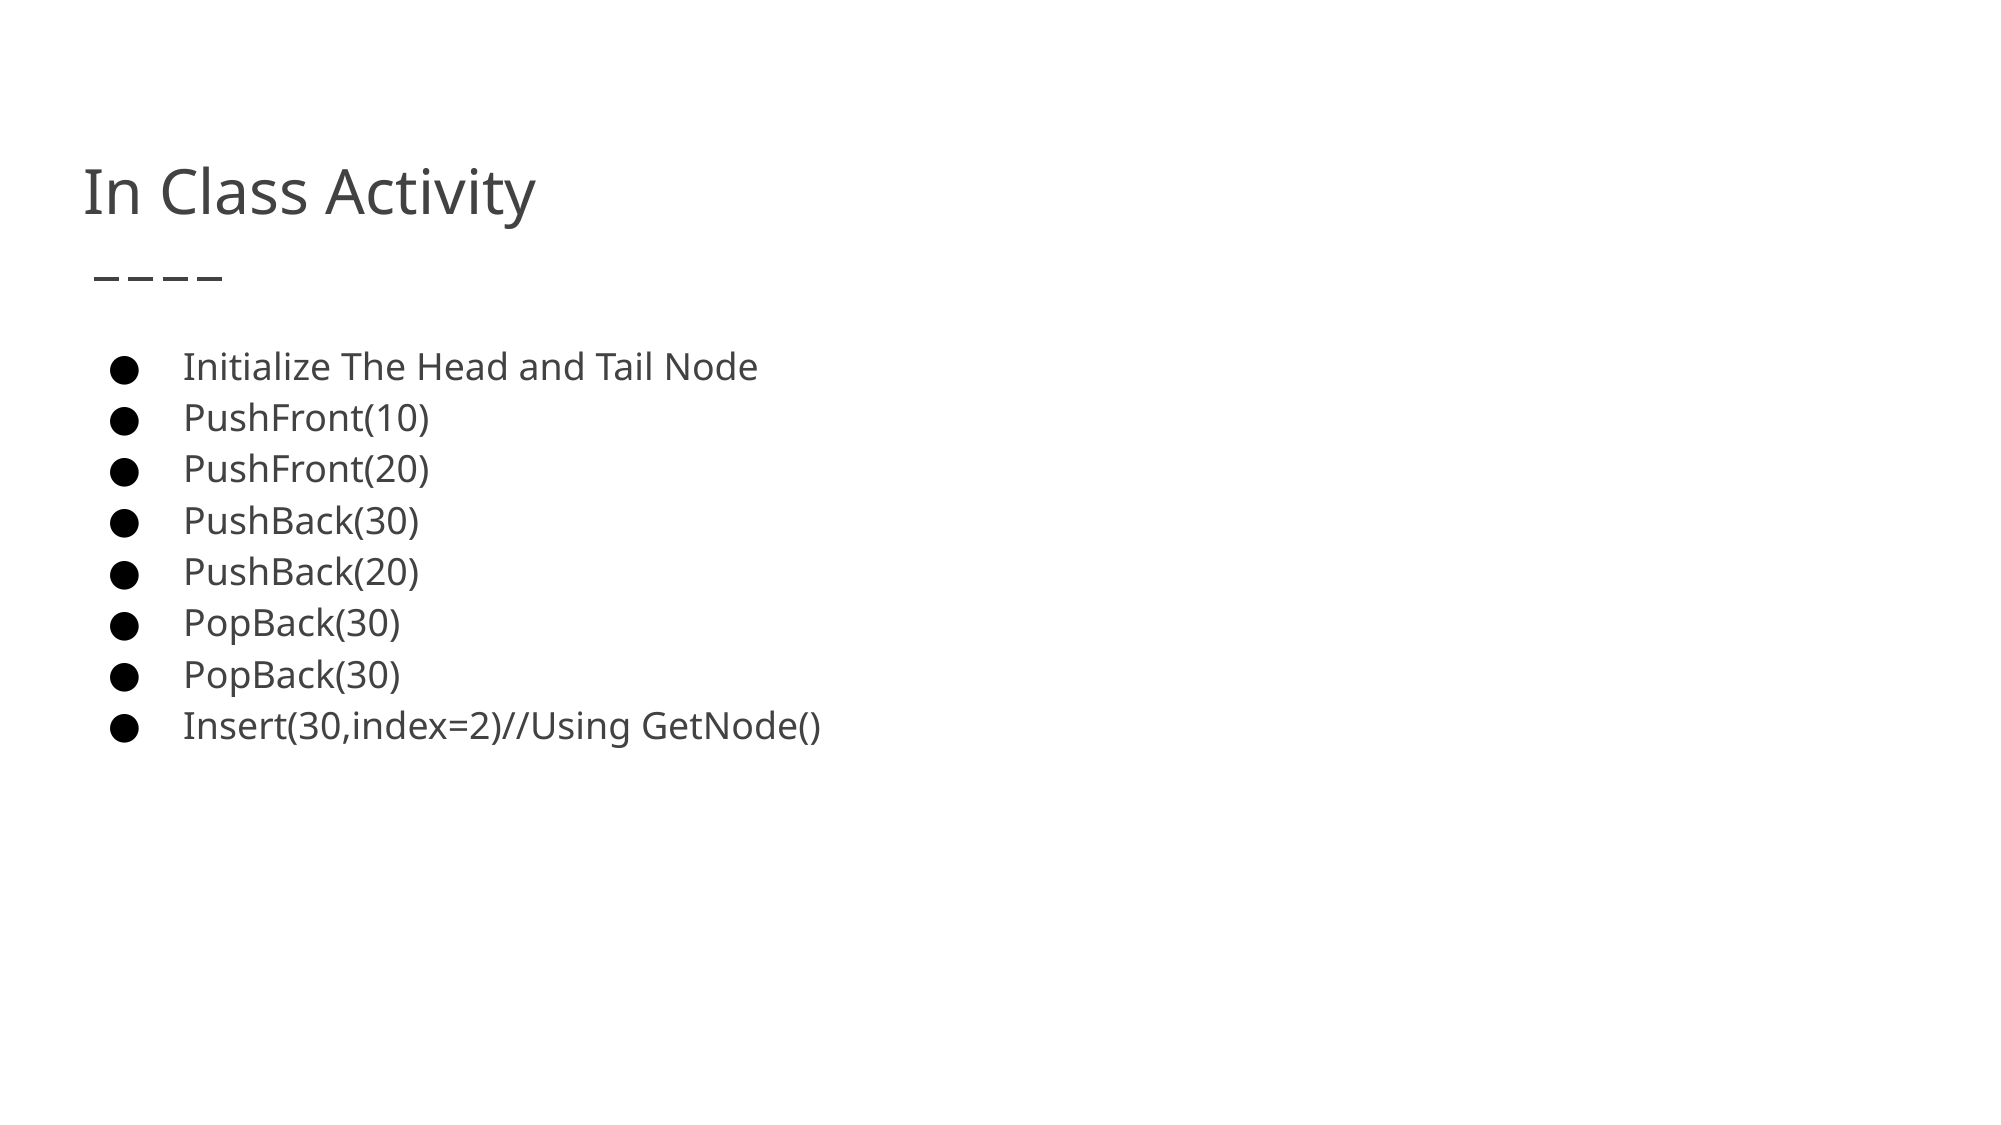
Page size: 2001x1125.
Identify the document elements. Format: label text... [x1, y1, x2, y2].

list Initialize The Head and Tail Node PushFront(10) PushFront(20) PushBack(30) PushBack(20) PopBack(30) PopBack(30) Insert(30,index=2)//Using GetNode() [68, 321, 1932, 1000]
title In Class Activity [68, 81, 1932, 242]
